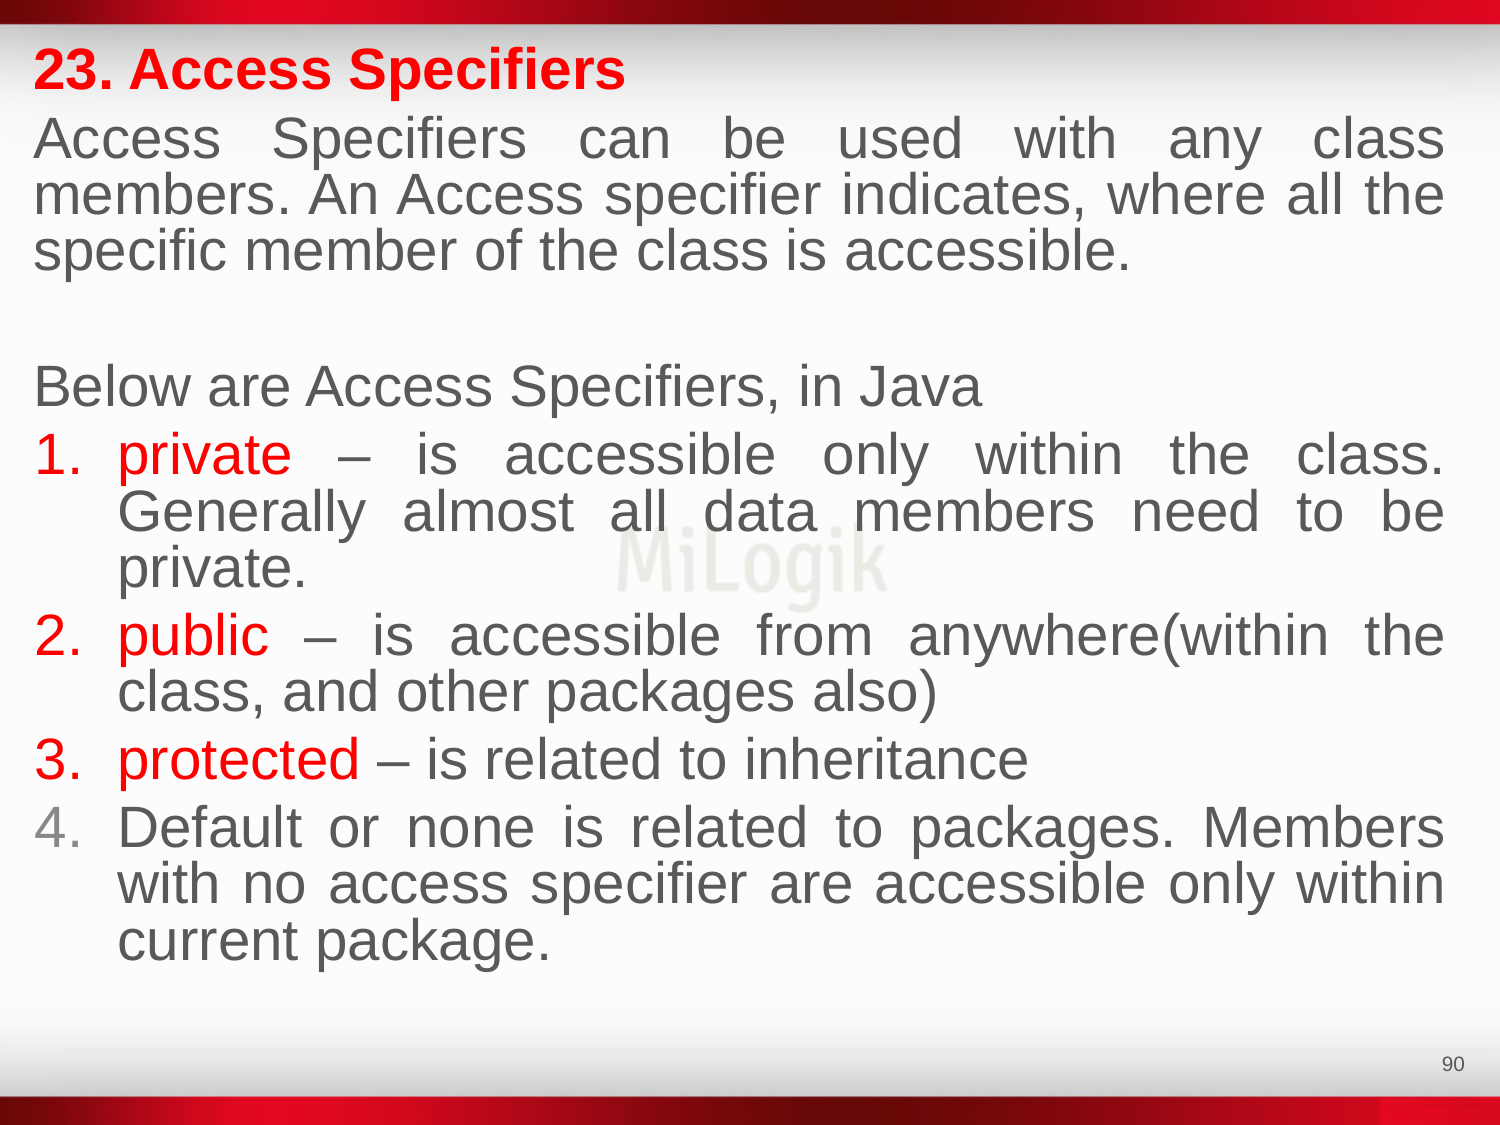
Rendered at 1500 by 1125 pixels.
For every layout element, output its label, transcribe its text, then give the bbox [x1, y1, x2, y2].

subtitle 23. Access Specifiers Access Specifiers can be used with any class members. An Access specifier indicates, where all the specific member of the class is accessible. Below are Access Specifiers, in Java private – is accessible only within the class. Generally almost all data members need to be private. public – is accessible from anywhere(within the class, and other packages also) protected – is related to inheritance Default or none is related to packages. Members with no access specifier are accessible only within current package. [18, 37, 1463, 1125]
picture [0, 0, 1500, 1125]
slide_number ‹#› [1389, 1019, 1480, 1106]
